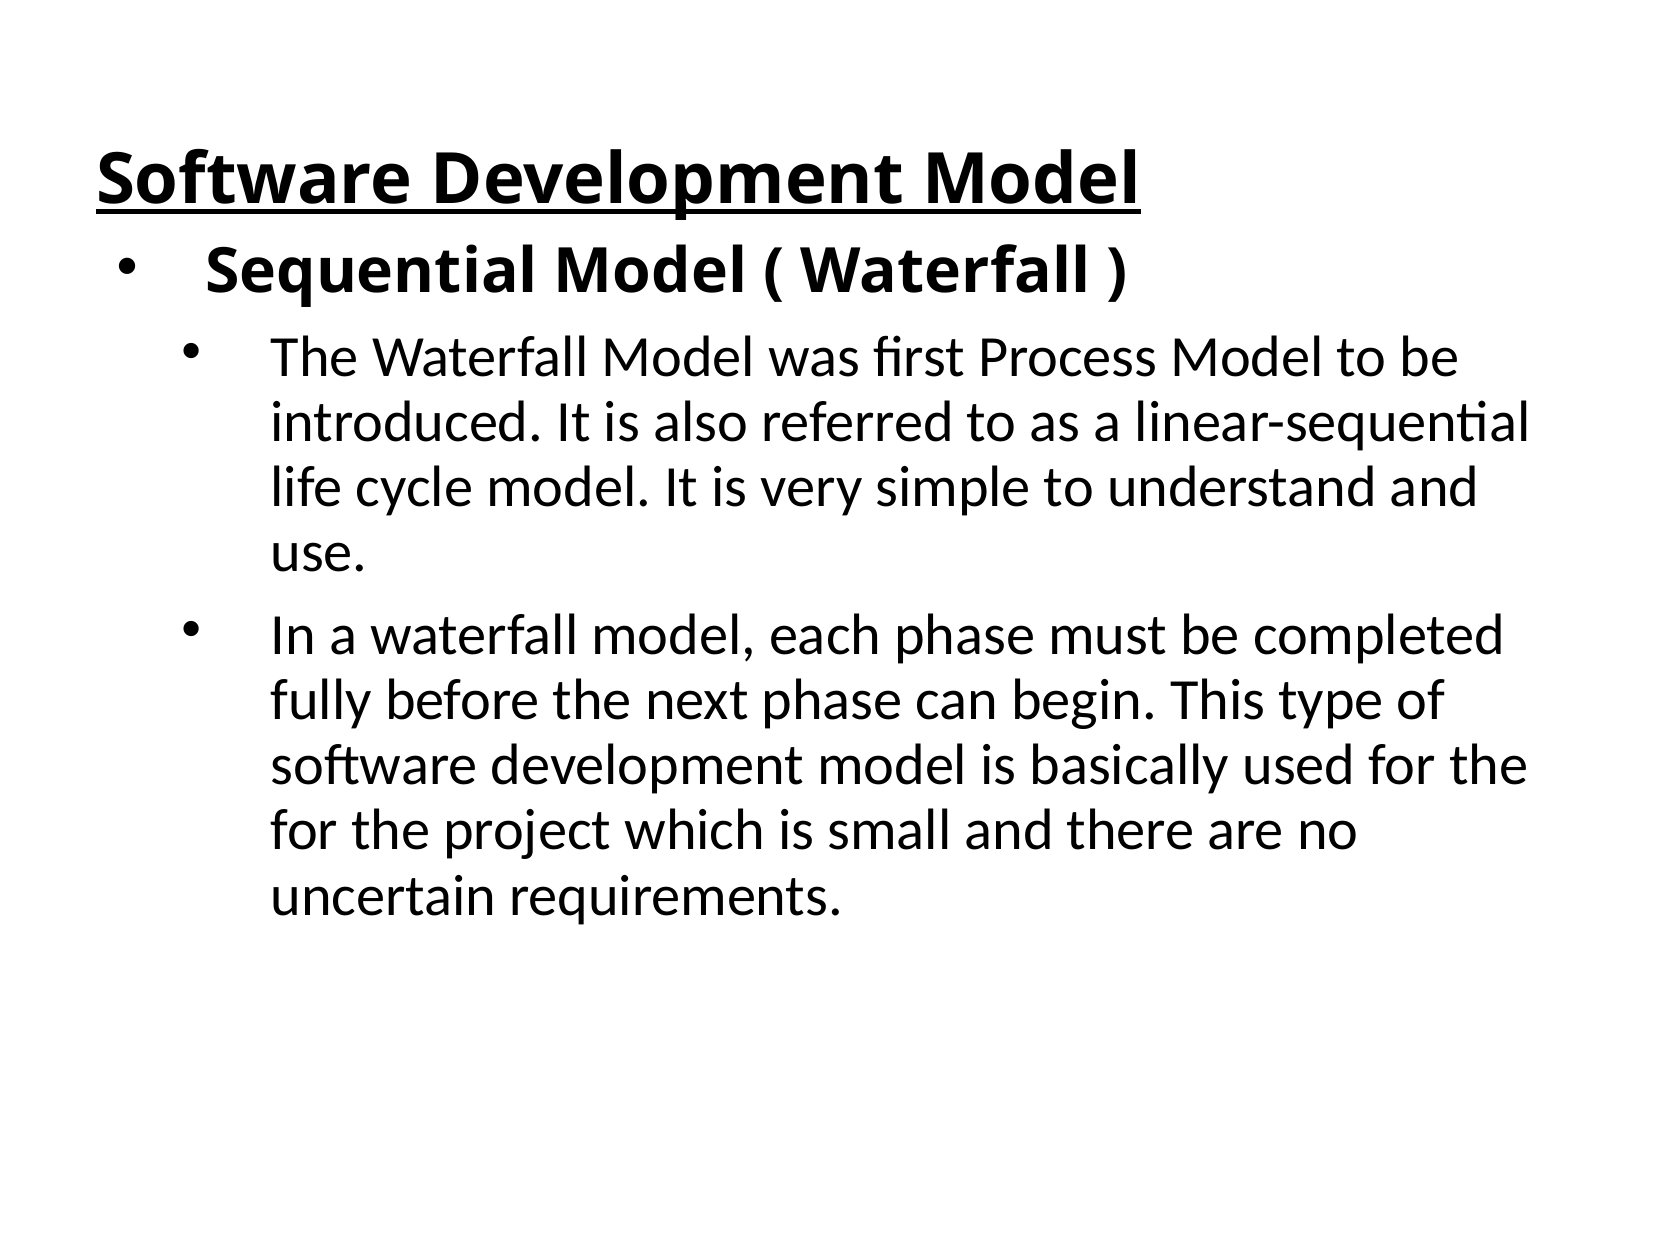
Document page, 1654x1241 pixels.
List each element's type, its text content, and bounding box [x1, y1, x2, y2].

text_box Software Development Model [96, 126, 1584, 233]
text_box Sequential Model ( Waterfall ) The Waterfall Model was first Process Model to be introduced. It is also referred to as a linear-sequential life cycle model. It is very simple to understand and use. In a waterfall model, each phase must be completed fully before the next phase can begin. This type of software development model is basically used for the for the project which is small and there are no uncertain requirements. [51, 232, 1540, 1208]
